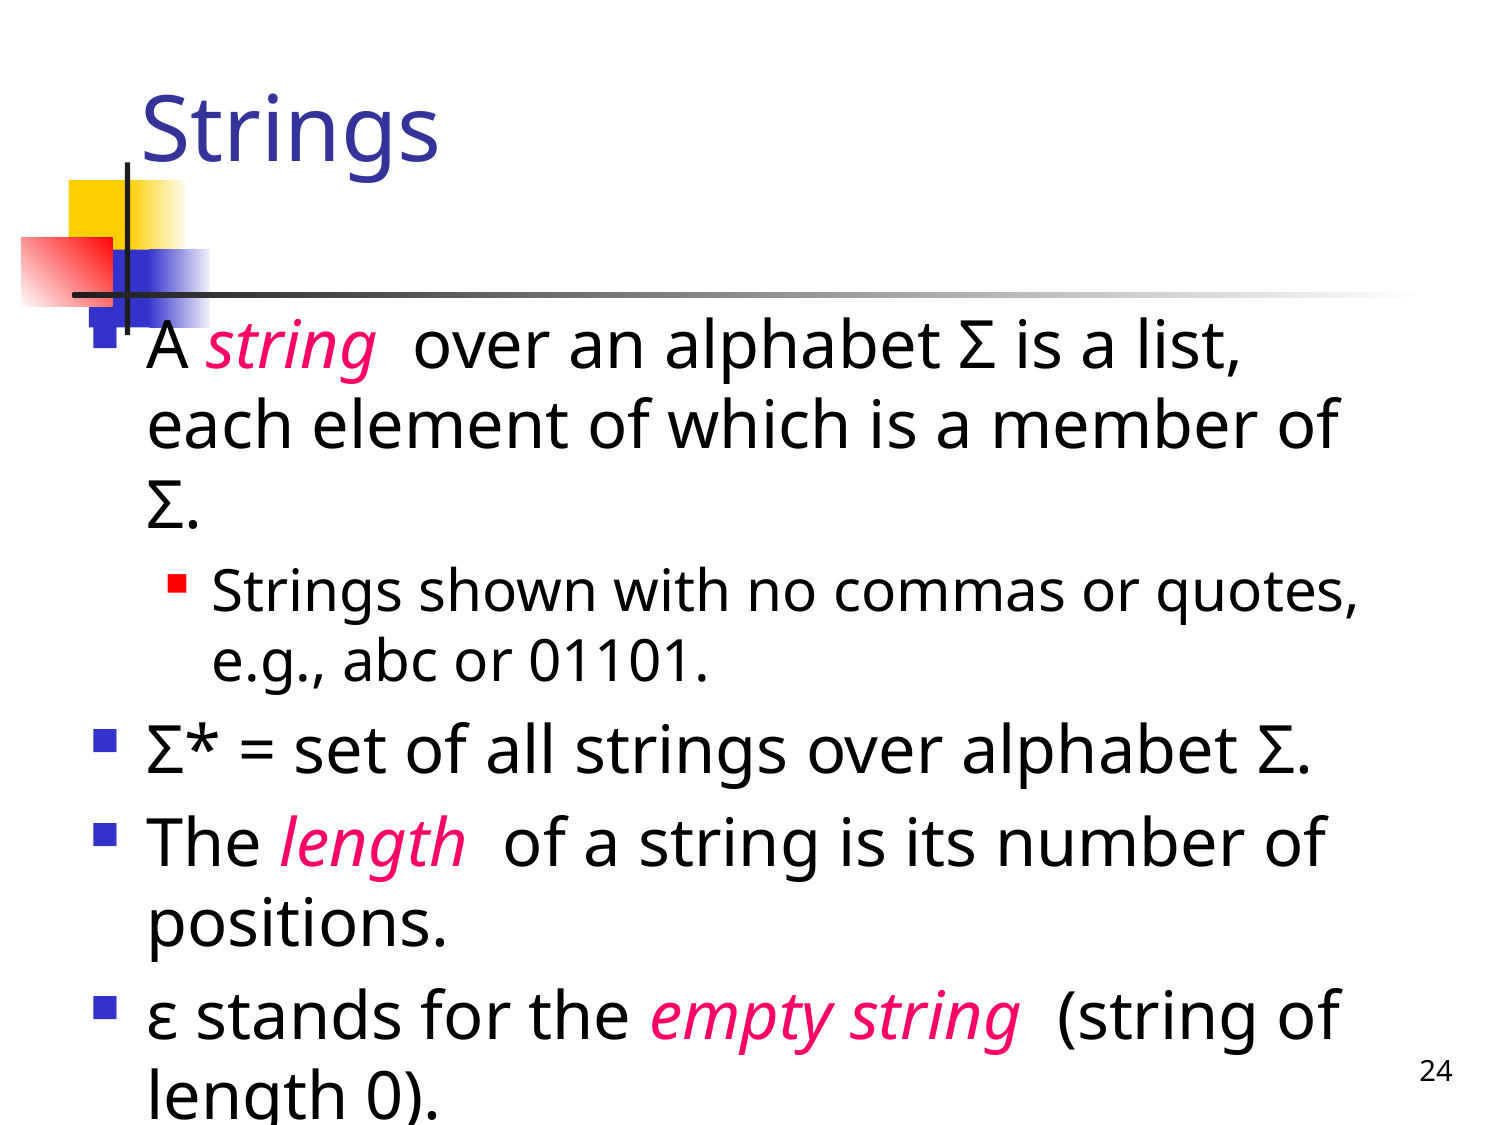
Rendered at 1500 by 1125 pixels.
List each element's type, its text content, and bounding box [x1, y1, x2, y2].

list A string over an alphabet Σ is a list, each element of which is a member of Σ. Strings shown with no commas or quotes, e.g., abc or 01101. Σ* = set of all strings over alphabet Σ. The length of a string is its number of positions. ε stands for the empty string (string of length 0). [75, 293, 1400, 1094]
title Strings [125, 0, 1400, 188]
slide_number 24 [1155, 1024, 1468, 1100]
